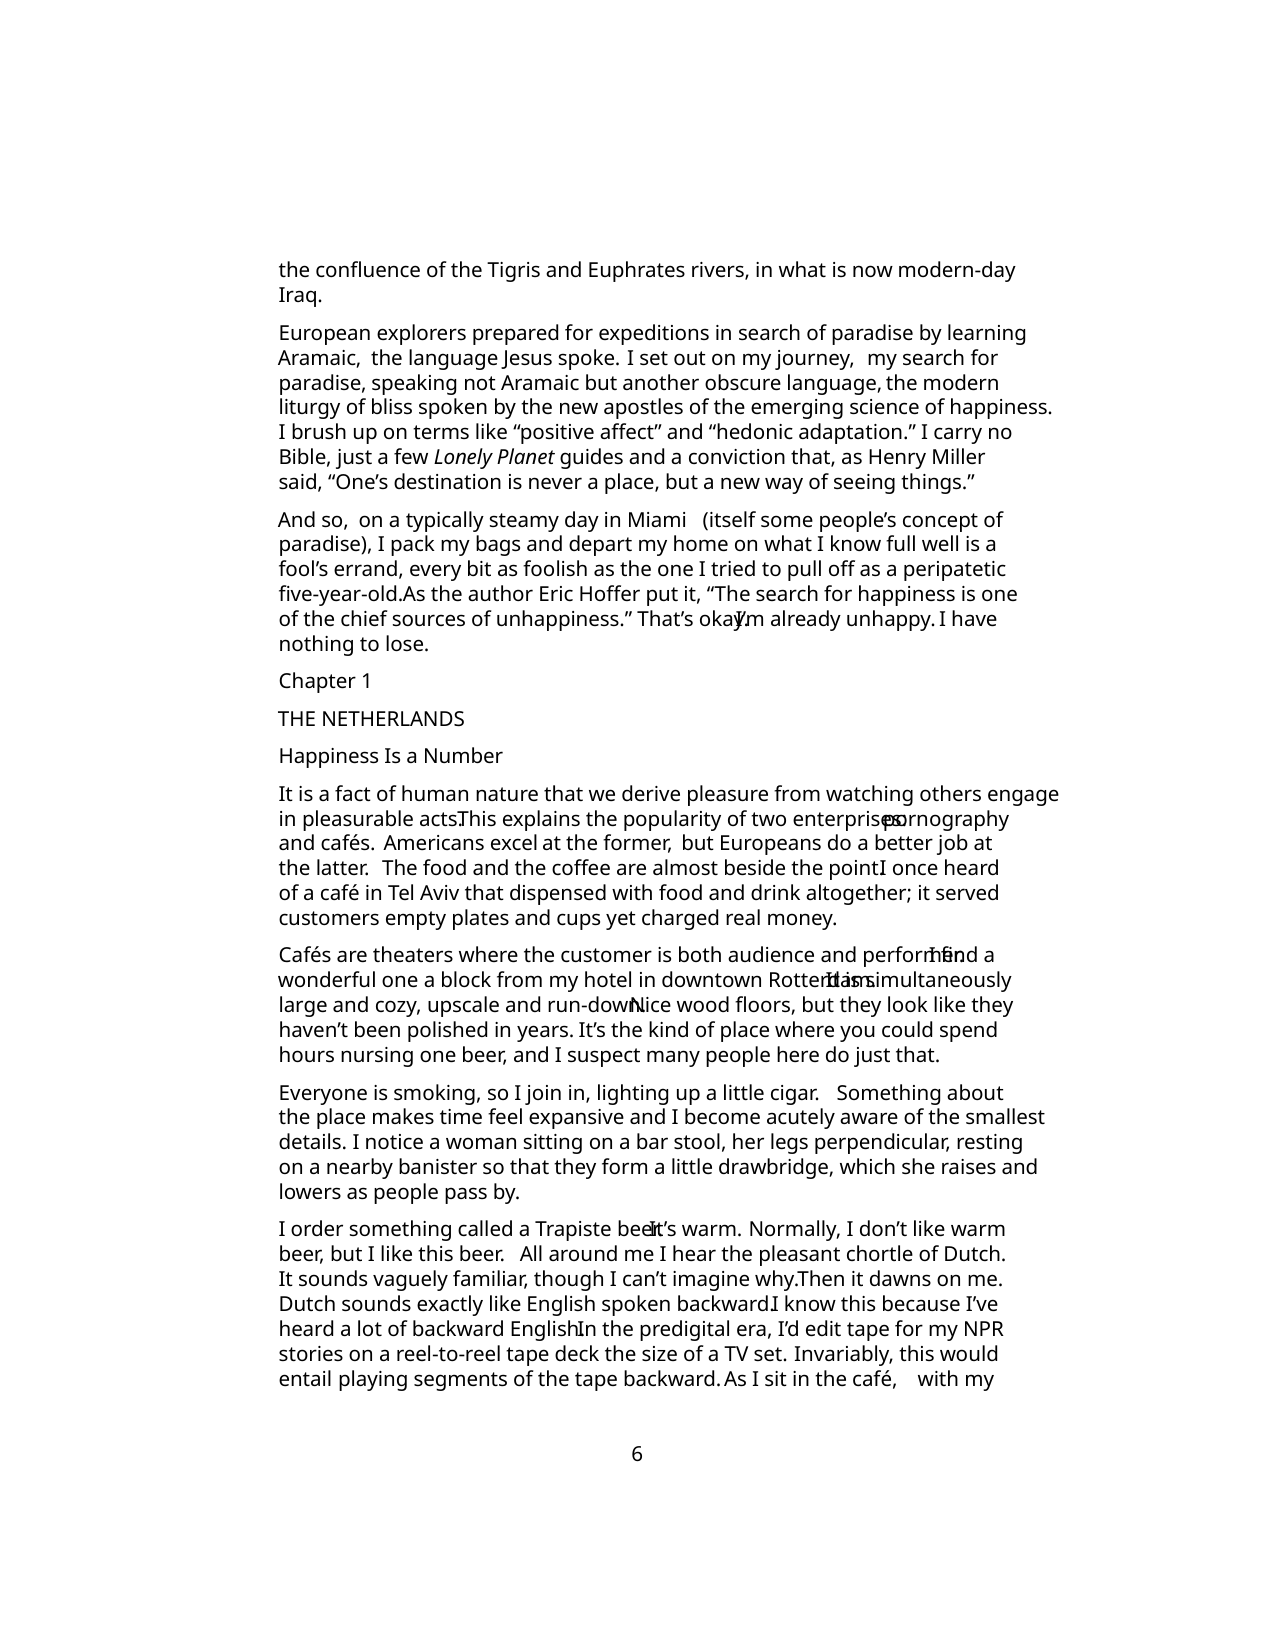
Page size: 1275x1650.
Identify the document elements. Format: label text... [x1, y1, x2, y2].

text_box Cafés are theaters where the customer is both audience and performer. [278, 942, 923, 967]
text_box The food and the coffee are almost beside the point. [382, 855, 868, 880]
text_box Everyone is smoking, so I join in, lighting up a little cigar. [278, 1079, 825, 1104]
text_box wonderful one a block from my hotel in downtown Rotterdam. [277, 967, 825, 997]
text_box large and cozy, upscale and run-down. [278, 992, 620, 1022]
text_box Something about [836, 1079, 995, 1104]
text_box It’s the kind of place where you could spend [578, 1017, 991, 1047]
text_box I set out on my journey, [627, 344, 854, 369]
text_box and cafés. [278, 830, 371, 855]
text_box I brush up on terms like “positive affect” and “hedonic adaptation.” I carry no [278, 419, 996, 444]
text_box lowers as people pass by. [278, 1178, 506, 1209]
text_box It is a fact of human nature that we derive pleasure from watching others engage [278, 780, 1001, 810]
text_box I’m already unhappy. [735, 606, 932, 636]
text_box I once heard [879, 855, 995, 880]
text_box in pleasurable acts. [278, 805, 449, 835]
text_box Chapter 1 [278, 668, 370, 698]
text_box I know this because I’ve [771, 1291, 997, 1321]
text_box 6 [631, 1440, 653, 1470]
text_box the language Jesus spoke. [370, 344, 610, 375]
text_box I notice a woman sitting on a bar stool, her legs perpendicular, resting [352, 1129, 994, 1159]
text_box of the chief sources of unhappiness.” That’s okay. [278, 606, 730, 636]
text_box I order something called a Trapiste beer. [278, 1216, 641, 1246]
text_box Happiness Is a Number [278, 743, 491, 773]
text_box of a café in Tel Aviv that dispensed with food and drink altogether; it served [278, 880, 999, 910]
text_box Aramaic, [277, 344, 363, 375]
text_box but Europeans do a better job at [681, 830, 990, 860]
text_box This explains the popularity of two enterprises: [457, 805, 879, 835]
text_box the modern [885, 369, 993, 394]
text_box beer, but I like this beer. [278, 1241, 511, 1266]
text_box the confluence of the Tigris and Euphrates rivers, in what is now modern-day [278, 257, 1003, 287]
text_box hours nursing one beer, and I suspect many people here do just that. [278, 1041, 906, 1072]
text_box stories on a reel-to-reel tape deck the size of a TV set. [278, 1340, 784, 1371]
text_box details. [278, 1129, 344, 1153]
text_box In the predigital era, I’d edit tape for my NPR [577, 1315, 994, 1346]
text_box Bible, just a few Lonely Planet guides and a conviction that, as Henry Miller [278, 444, 997, 474]
text_box entail [278, 1365, 331, 1396]
text_box on a nearby banister so that they form a little drawbridge, which she raises and [278, 1153, 989, 1184]
text_box And so, [277, 506, 350, 536]
text_box said, “One’s destination is never a place, but a new way of seeing things.” [278, 469, 952, 499]
text_box haven’t been polished in years. [278, 1017, 566, 1041]
text_box five-year-old. [278, 581, 395, 606]
text_box on a typically steamy day in Miami [358, 506, 691, 531]
text_box pornography [882, 805, 996, 835]
text_box (itself some people’s concept of [702, 506, 991, 531]
text_box paradise), I pack my bags and depart my home on what I know full well is a [278, 531, 994, 556]
text_box It is simultaneously [825, 967, 1000, 997]
text_box It’s warm. [649, 1216, 740, 1241]
text_box Americans excel [383, 830, 534, 855]
text_box the latter. [278, 855, 372, 880]
text_box I find a [928, 942, 996, 967]
text_box fool’s errand, every bit as foolish as the one I tried to pull off as a peripatetic [278, 556, 999, 586]
text_box with my [917, 1365, 996, 1396]
text_box European explorers prepared for expeditions in search of paradise by learning [278, 319, 1001, 350]
text_box liturgy of bliss spoken by the new apostles of the emerging science of happiness. [278, 394, 997, 424]
text_box playing segments of the tape backward. [338, 1365, 708, 1396]
text_box Nice wood floors, but they look like they [629, 992, 991, 1017]
text_box my search for [867, 344, 994, 375]
text_box Invariably, this would [794, 1340, 1000, 1371]
text_box Iraq. [278, 282, 322, 312]
text_box Then it dawns on me. [797, 1266, 1000, 1296]
text_box As I sit in the café, [724, 1365, 904, 1396]
text_box THE NETHERLANDS [277, 705, 491, 736]
text_box All around me I hear the pleasant chortle of Dutch. [519, 1241, 1003, 1271]
text_box As the author Eric Hoffer put it, “The search for happiness is one [402, 581, 995, 611]
text_box at the former, [542, 830, 672, 855]
text_box Dutch sounds exactly like English spoken backward. [278, 1291, 768, 1321]
text_box heard a lot of backward English. [278, 1315, 569, 1340]
text_box speaking not Aramaic but another obscure language, [371, 369, 863, 394]
text_box Normally, I don’t like warm [748, 1216, 998, 1241]
text_box paradise, [278, 369, 362, 394]
text_box It sounds vaguely familiar, though I can’t imagine why. [278, 1266, 792, 1296]
text_box customers empty plates and cups yet charged real money. [278, 904, 806, 935]
text_box I have [939, 606, 996, 636]
text_box nothing to lose. [278, 630, 420, 661]
text_box the place makes time feel expansive and I become acutely aware of the smallest [278, 1104, 1003, 1134]
